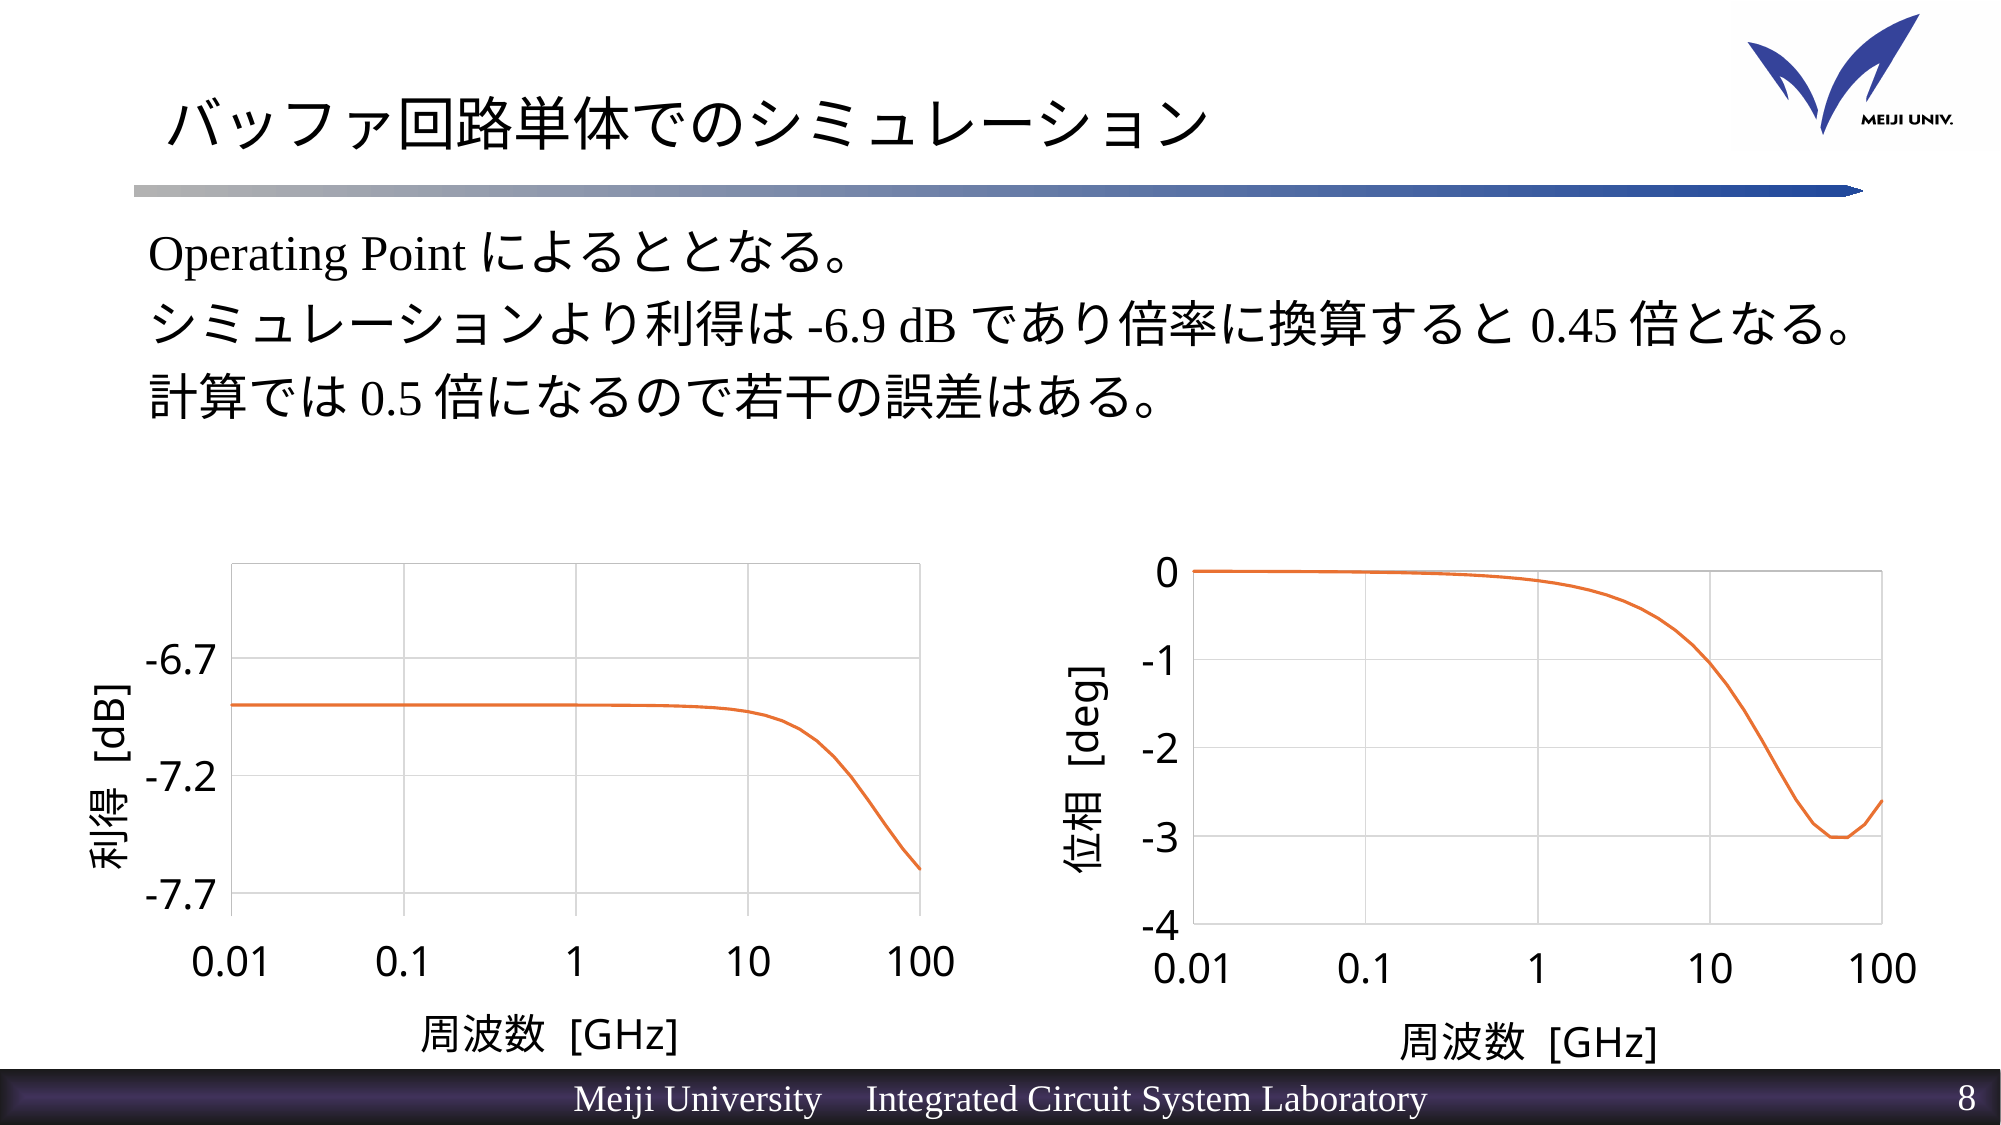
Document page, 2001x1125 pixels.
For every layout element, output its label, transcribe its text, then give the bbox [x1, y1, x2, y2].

chart [62, 527, 975, 1075]
title バッファ回路単体でのシミュレーション [149, 42, 1845, 202]
picture [1731, 1, 2000, 151]
chart [1024, 535, 1937, 1083]
